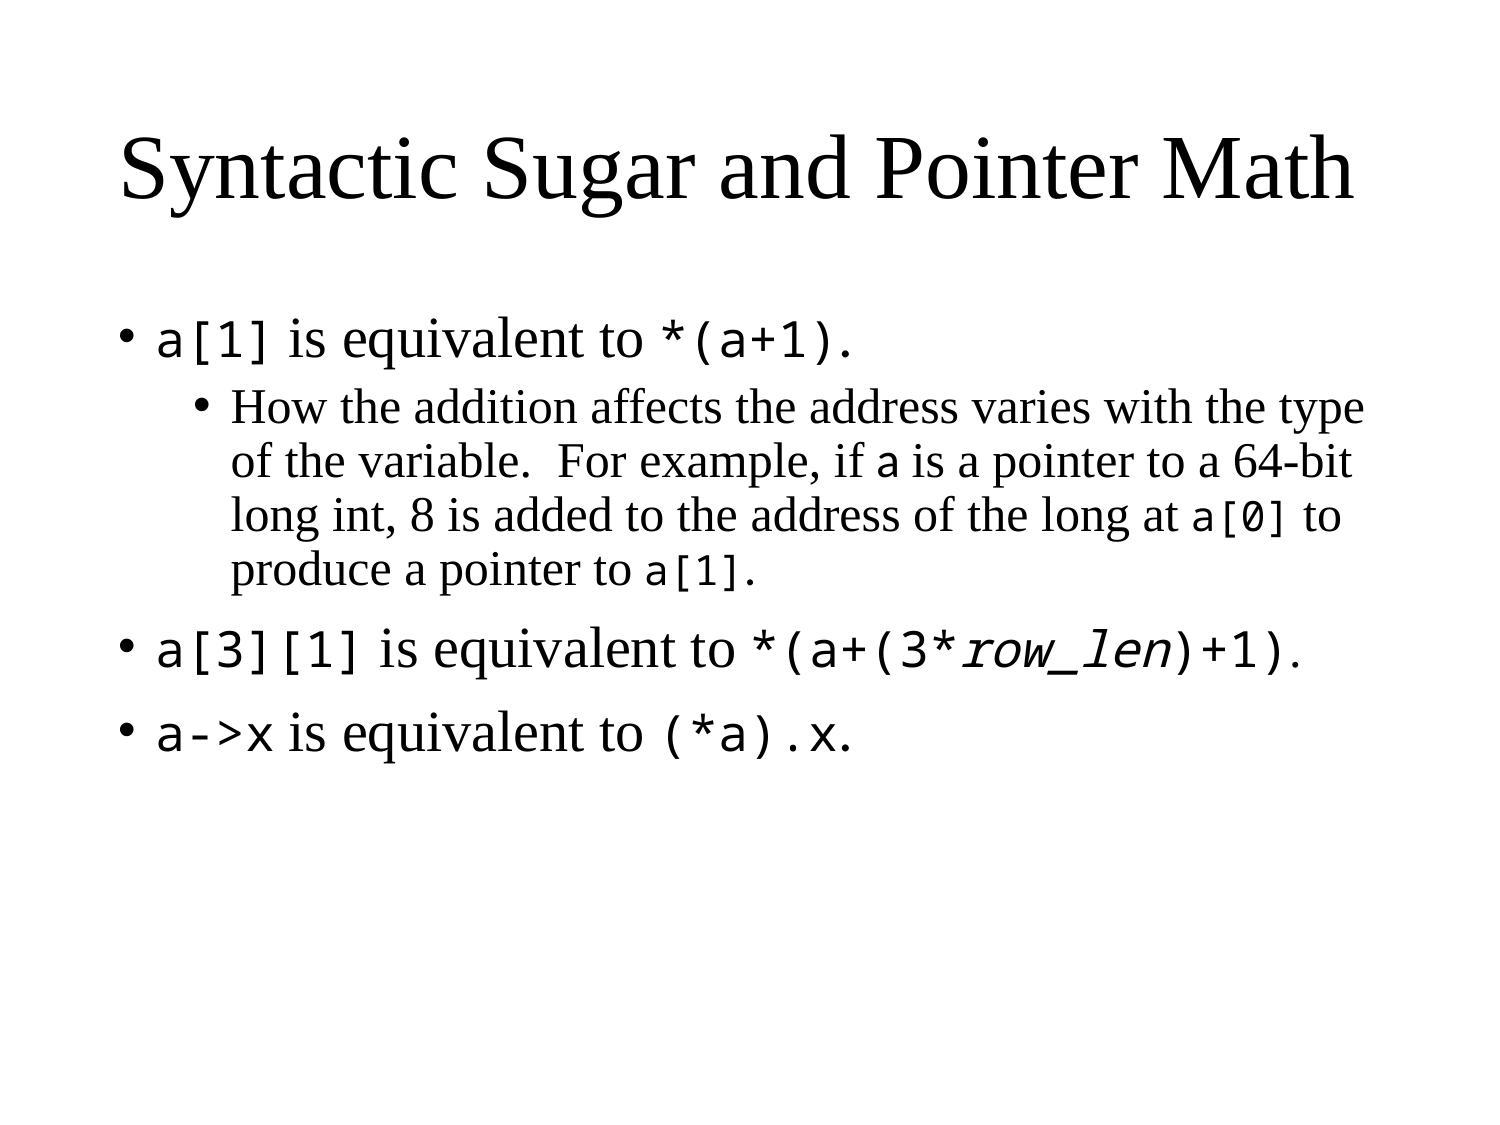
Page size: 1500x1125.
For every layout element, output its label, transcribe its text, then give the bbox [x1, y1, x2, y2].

title Syntactic Sugar and Pointer Math [103, 59, 1397, 278]
list a[1] is equivalent to *(a+1). How the addition affects the address varies with the type of the variable. For example, if a is a pointer to a 64-bit long int, 8 is added to the address of the long at a[0] to produce a pointer to a[1]. a[3][1] is equivalent to *(a+(3*row_len)+1). a->x is equivalent to (*a).x. [103, 299, 1397, 1014]
